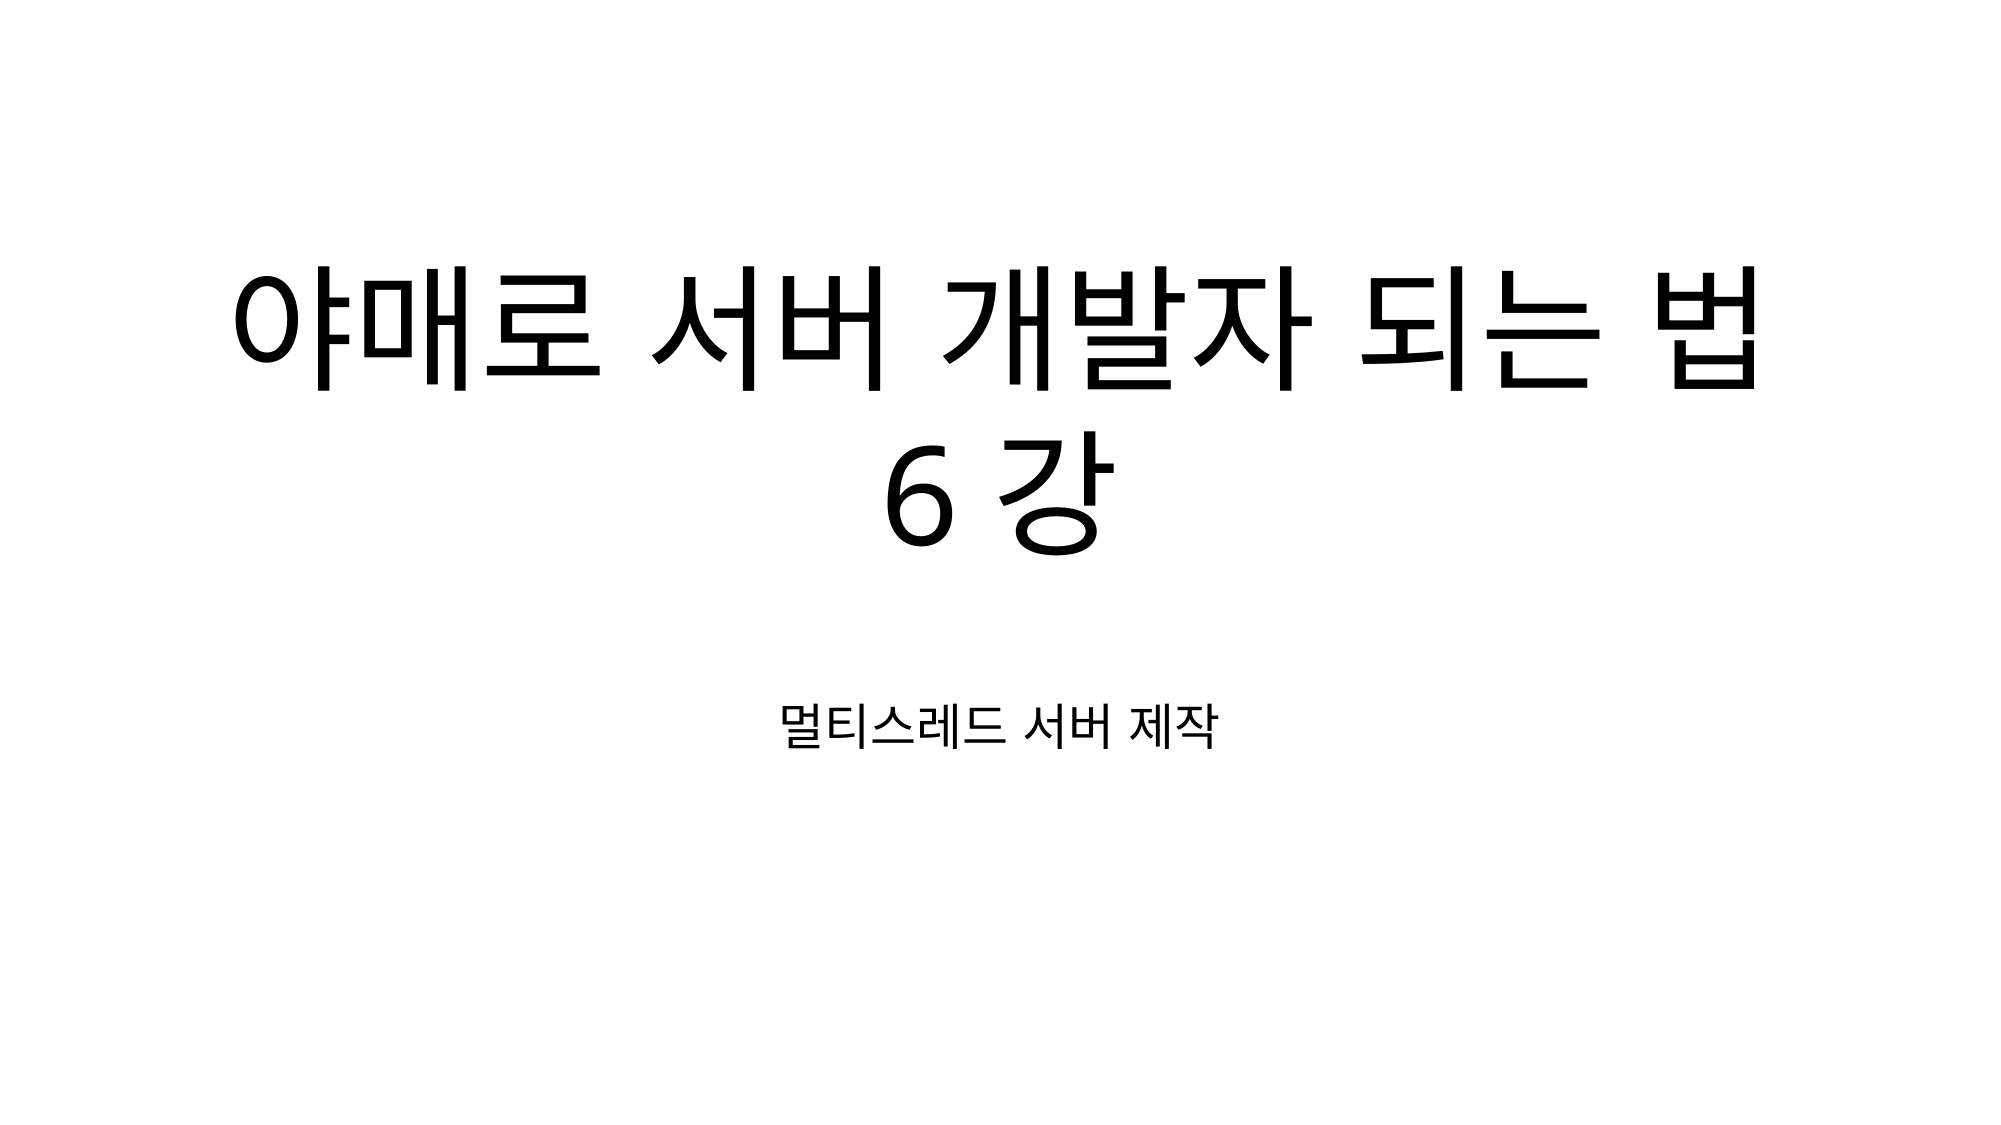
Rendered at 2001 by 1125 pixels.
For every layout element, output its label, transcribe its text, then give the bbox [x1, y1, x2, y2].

subtitle 멀티스레드 서버 제작 [695, 682, 1305, 777]
text_box 야매로 서버 개발자 되는 법 6강 [212, 235, 1788, 581]
